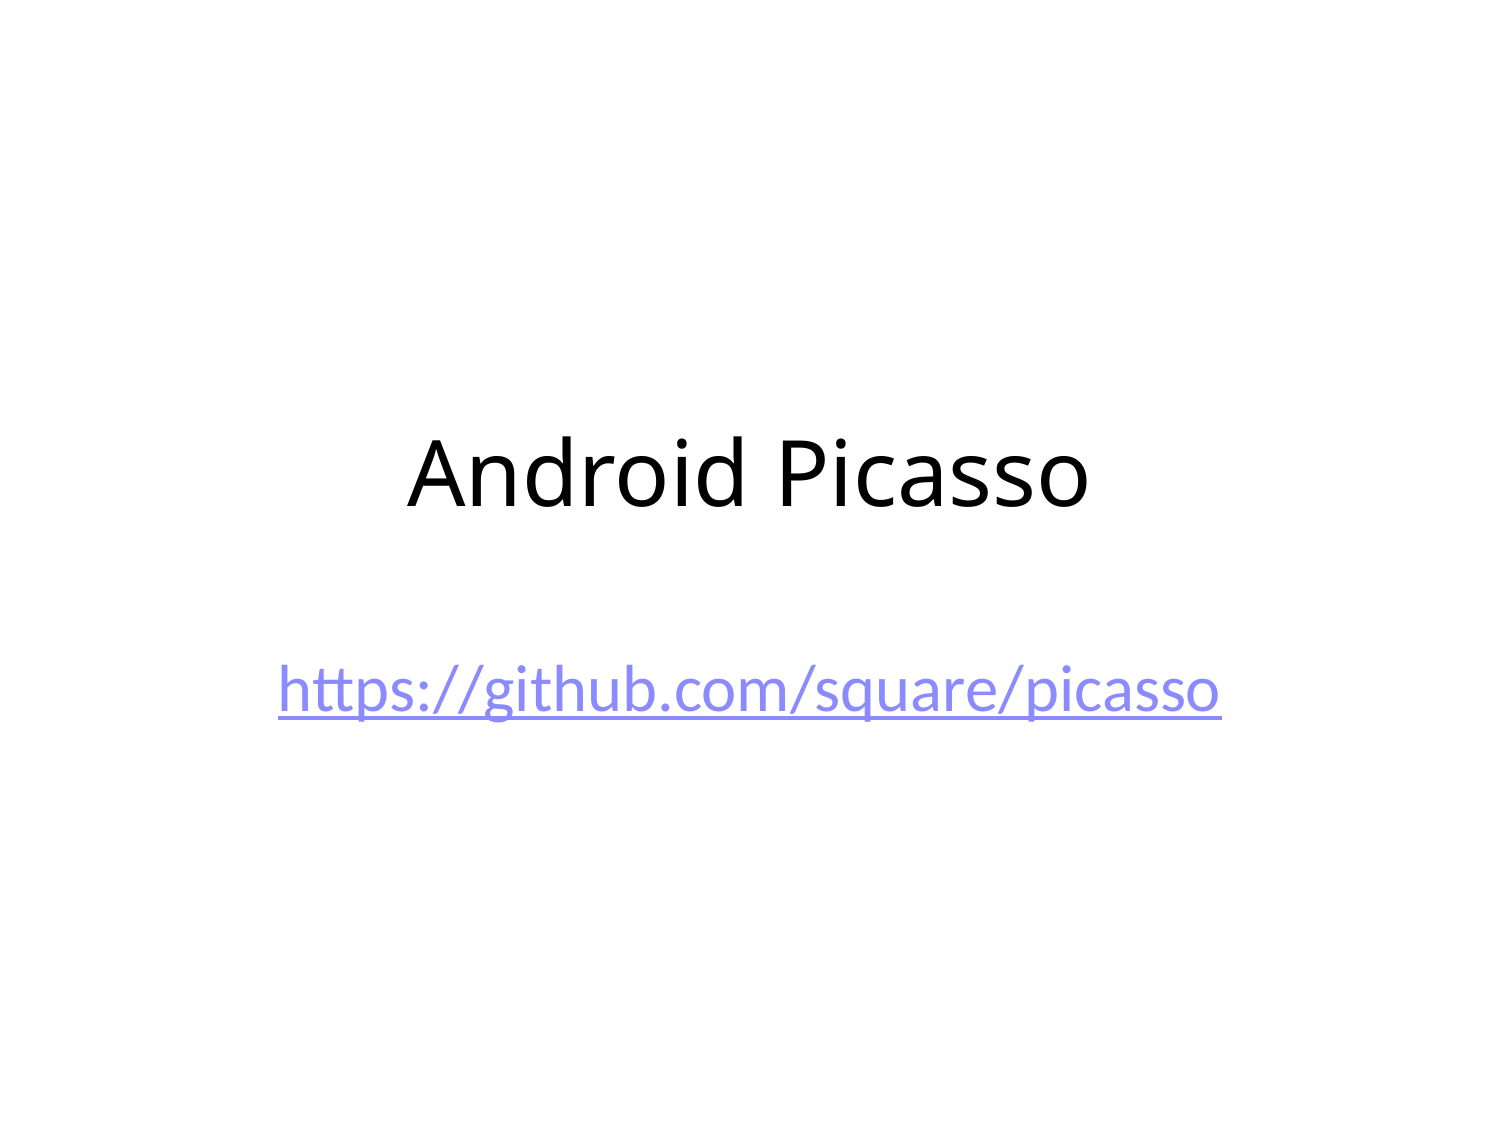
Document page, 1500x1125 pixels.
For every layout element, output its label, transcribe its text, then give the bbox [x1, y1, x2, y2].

title Android Picasso [112, 349, 1388, 591]
subtitle https://github.com/square/picasso [225, 637, 1275, 925]
